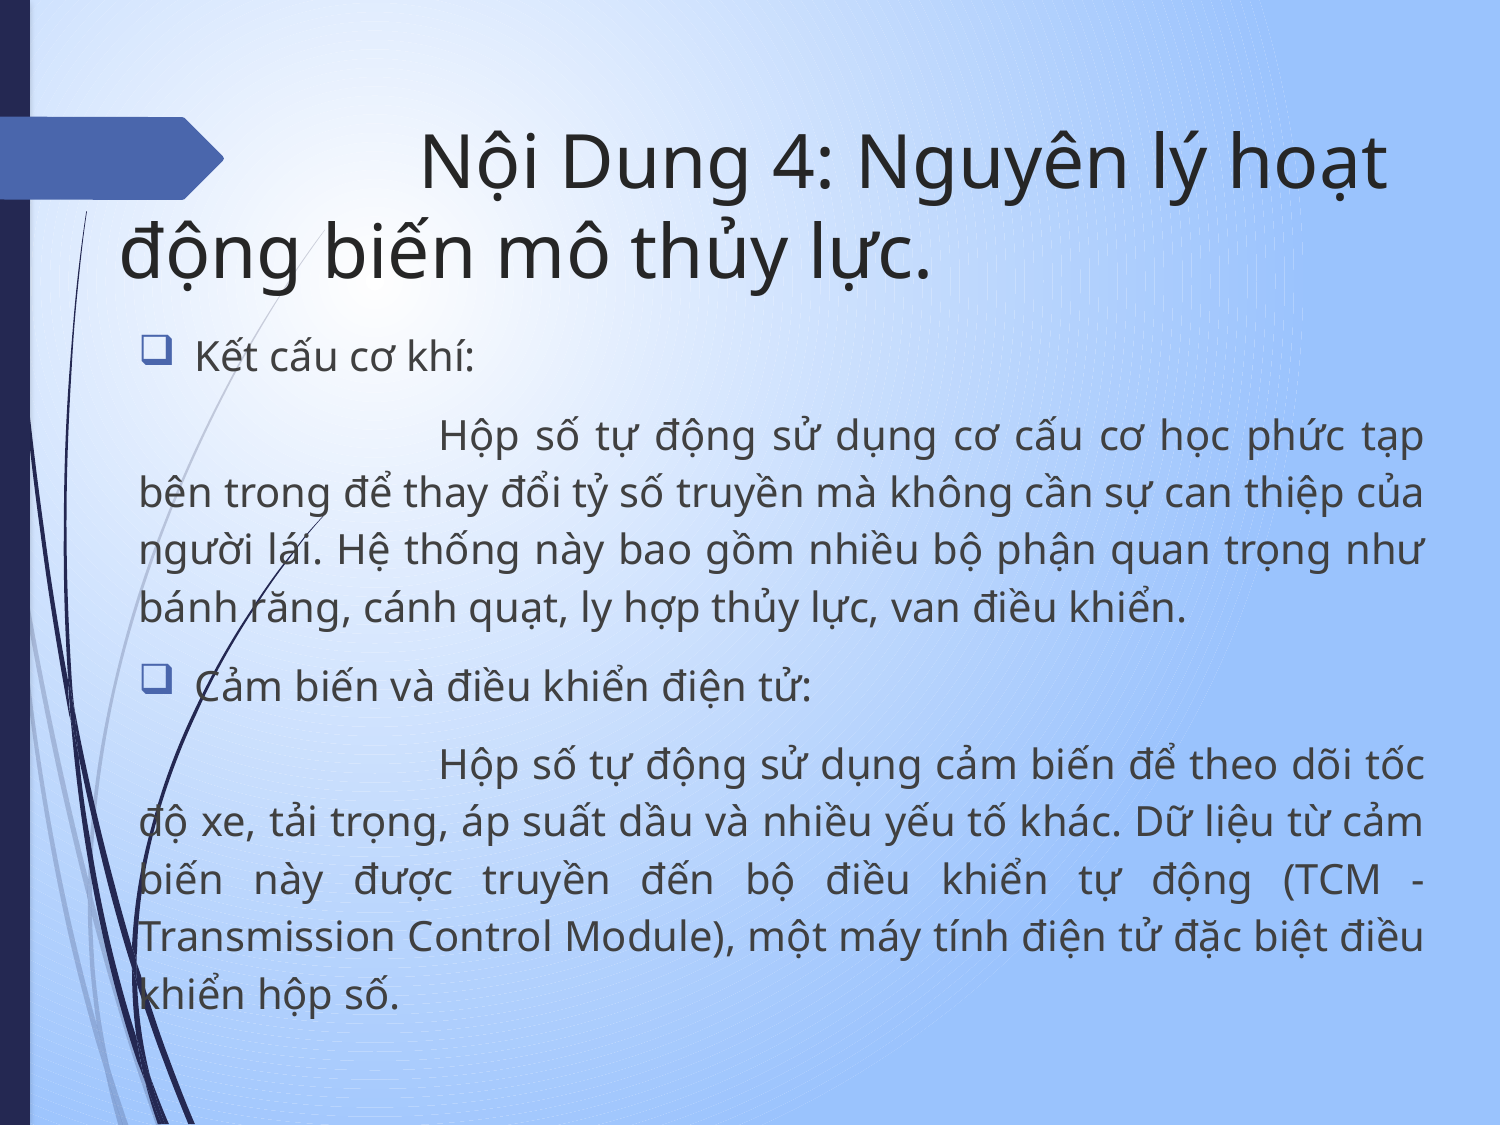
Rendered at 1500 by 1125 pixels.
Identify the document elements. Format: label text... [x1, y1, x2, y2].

title Nội Dung 4: Nguyên lý hoạt động biến mô thủy lực. [103, 106, 1457, 348]
list Kết cấu cơ khí: Hộp số tự động sử dụng cơ cấu cơ học phức tạp bên trong để thay đổi tỷ số truyền mà không cần sự can thiệp của người lái. Hệ thống này bao gồm nhiều bộ phận quan trọng như bánh răng, cánh quạt, ly hợp thủy lực, van điều khiển. Cảm biến và điều khiển điện tử: Hộp số tự động sử dụng cảm biến để theo dõi tốc độ xe, tải trọng, áp suất dầu và nhiều yếu tố khác. Dữ liệu từ cảm biến này được truyền đến bộ điều khiển tự động (TCM - Transmission Control Module), một máy tính điện tử đặc biệt điều khiển hộp số. [123, 314, 1442, 942]
